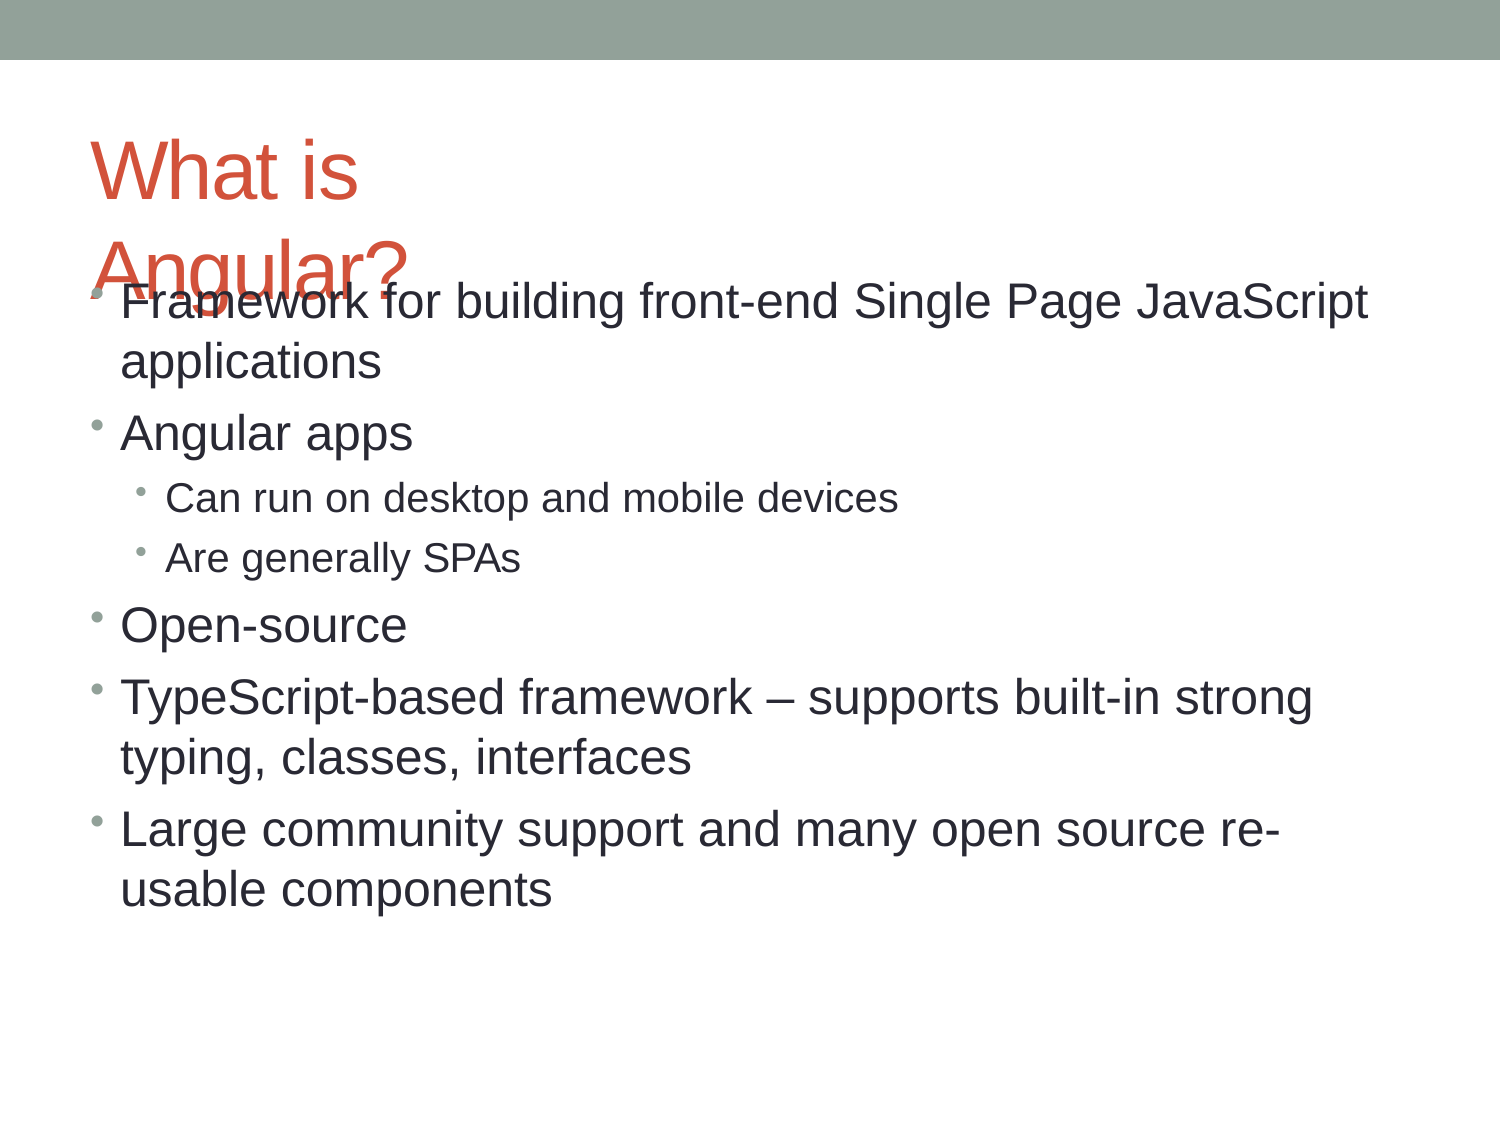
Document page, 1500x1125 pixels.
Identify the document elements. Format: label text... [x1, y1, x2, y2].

text_box Framework for building front-end Single Page JavaScript applications Angular apps Can run on desktop and mobile devices Are generally SPAs Open-source TypeScript-based framework – supports built-in strong typing, classes, interfaces Large community support and many open source re-usable components [87, 254, 1371, 917]
title What is Angular? [87, 114, 692, 254]
